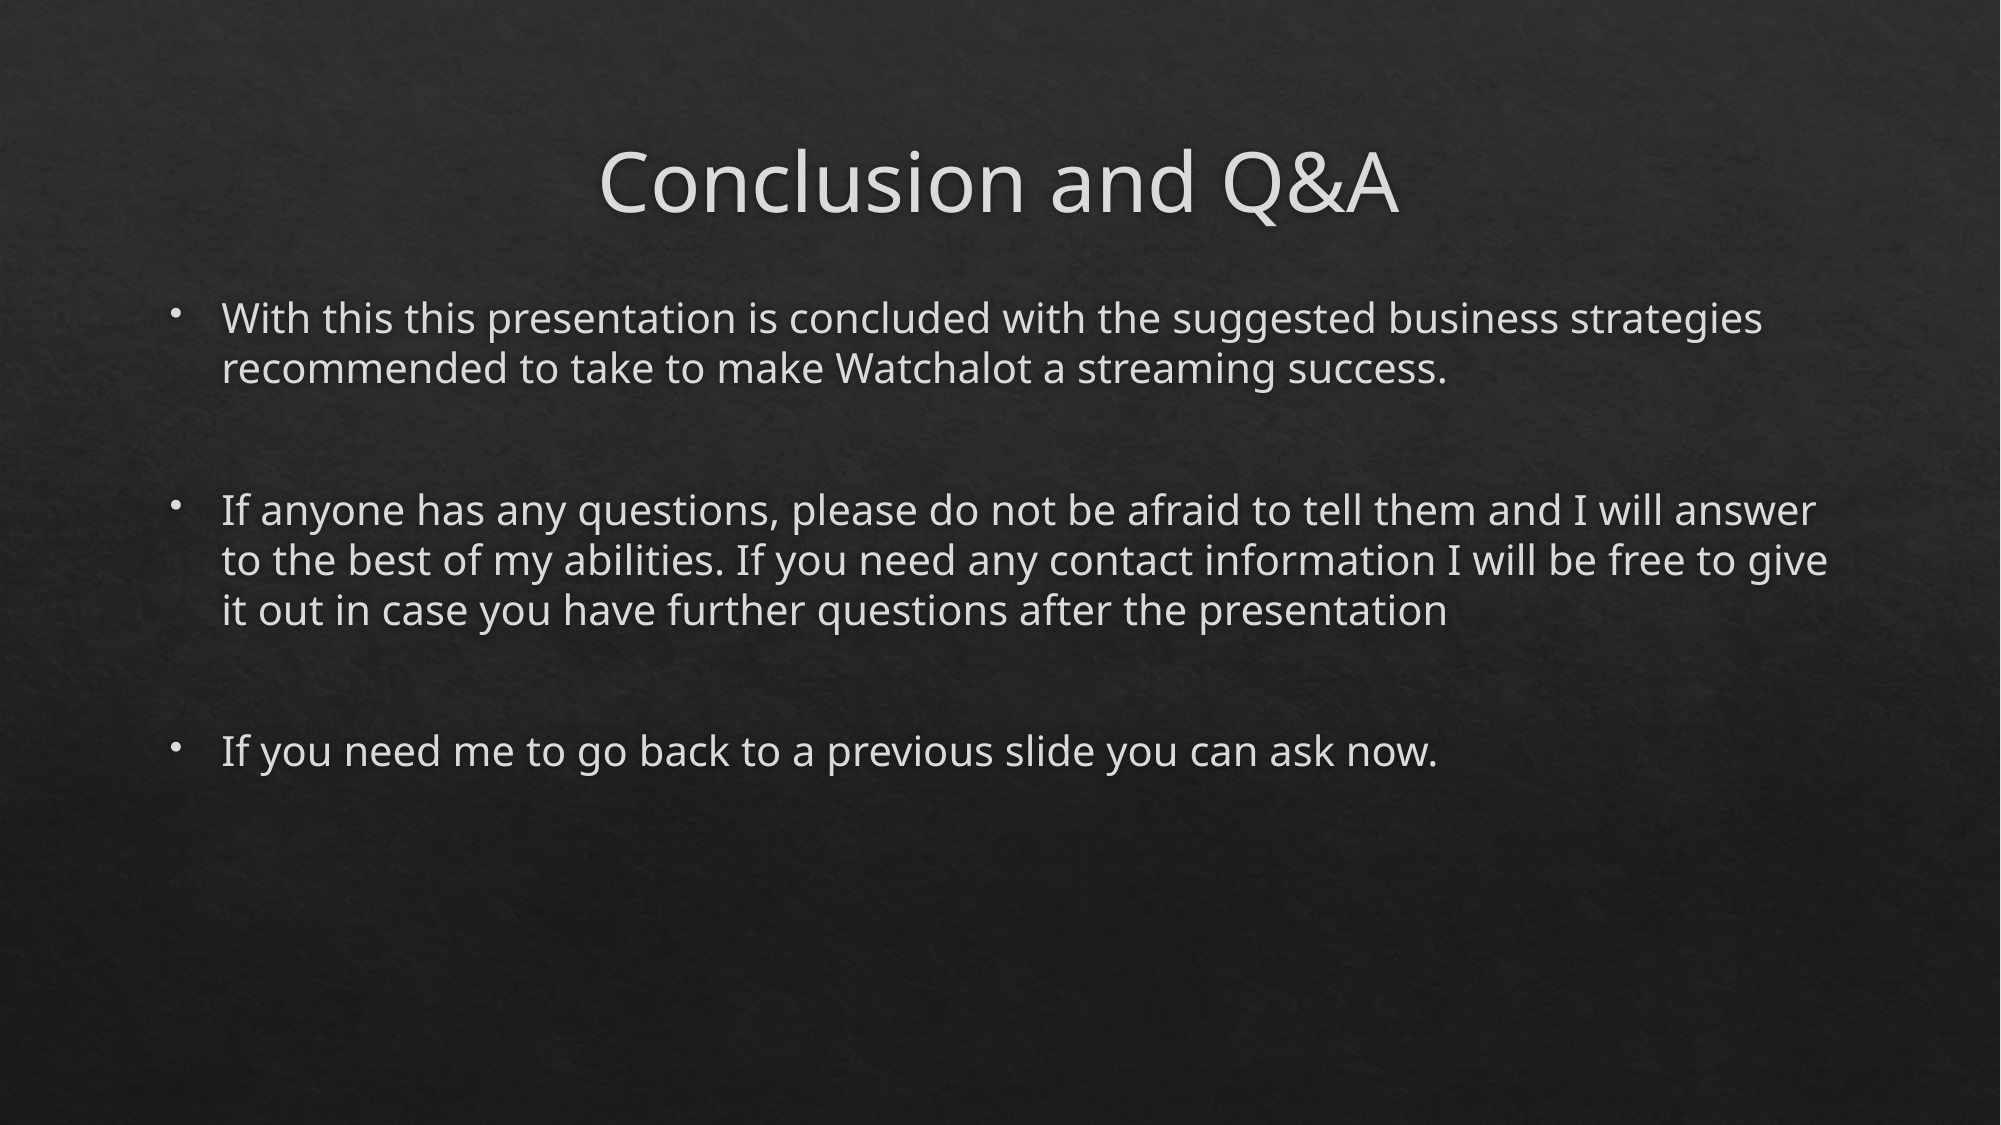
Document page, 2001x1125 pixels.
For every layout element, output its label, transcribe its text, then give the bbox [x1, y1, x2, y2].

list With this this presentation is concluded with the suggested business strategies recommended to take to make Watchalot a streaming success. If anyone has any questions, please do not be afraid to tell them and I will answer to the best of my abilities. If you need any contact information I will be free to give it out in case you have further questions after the presentation If you need me to go back to a previous slide you can ask now. [149, 284, 1849, 950]
title Conclusion and Q&A [149, 99, 1849, 260]
